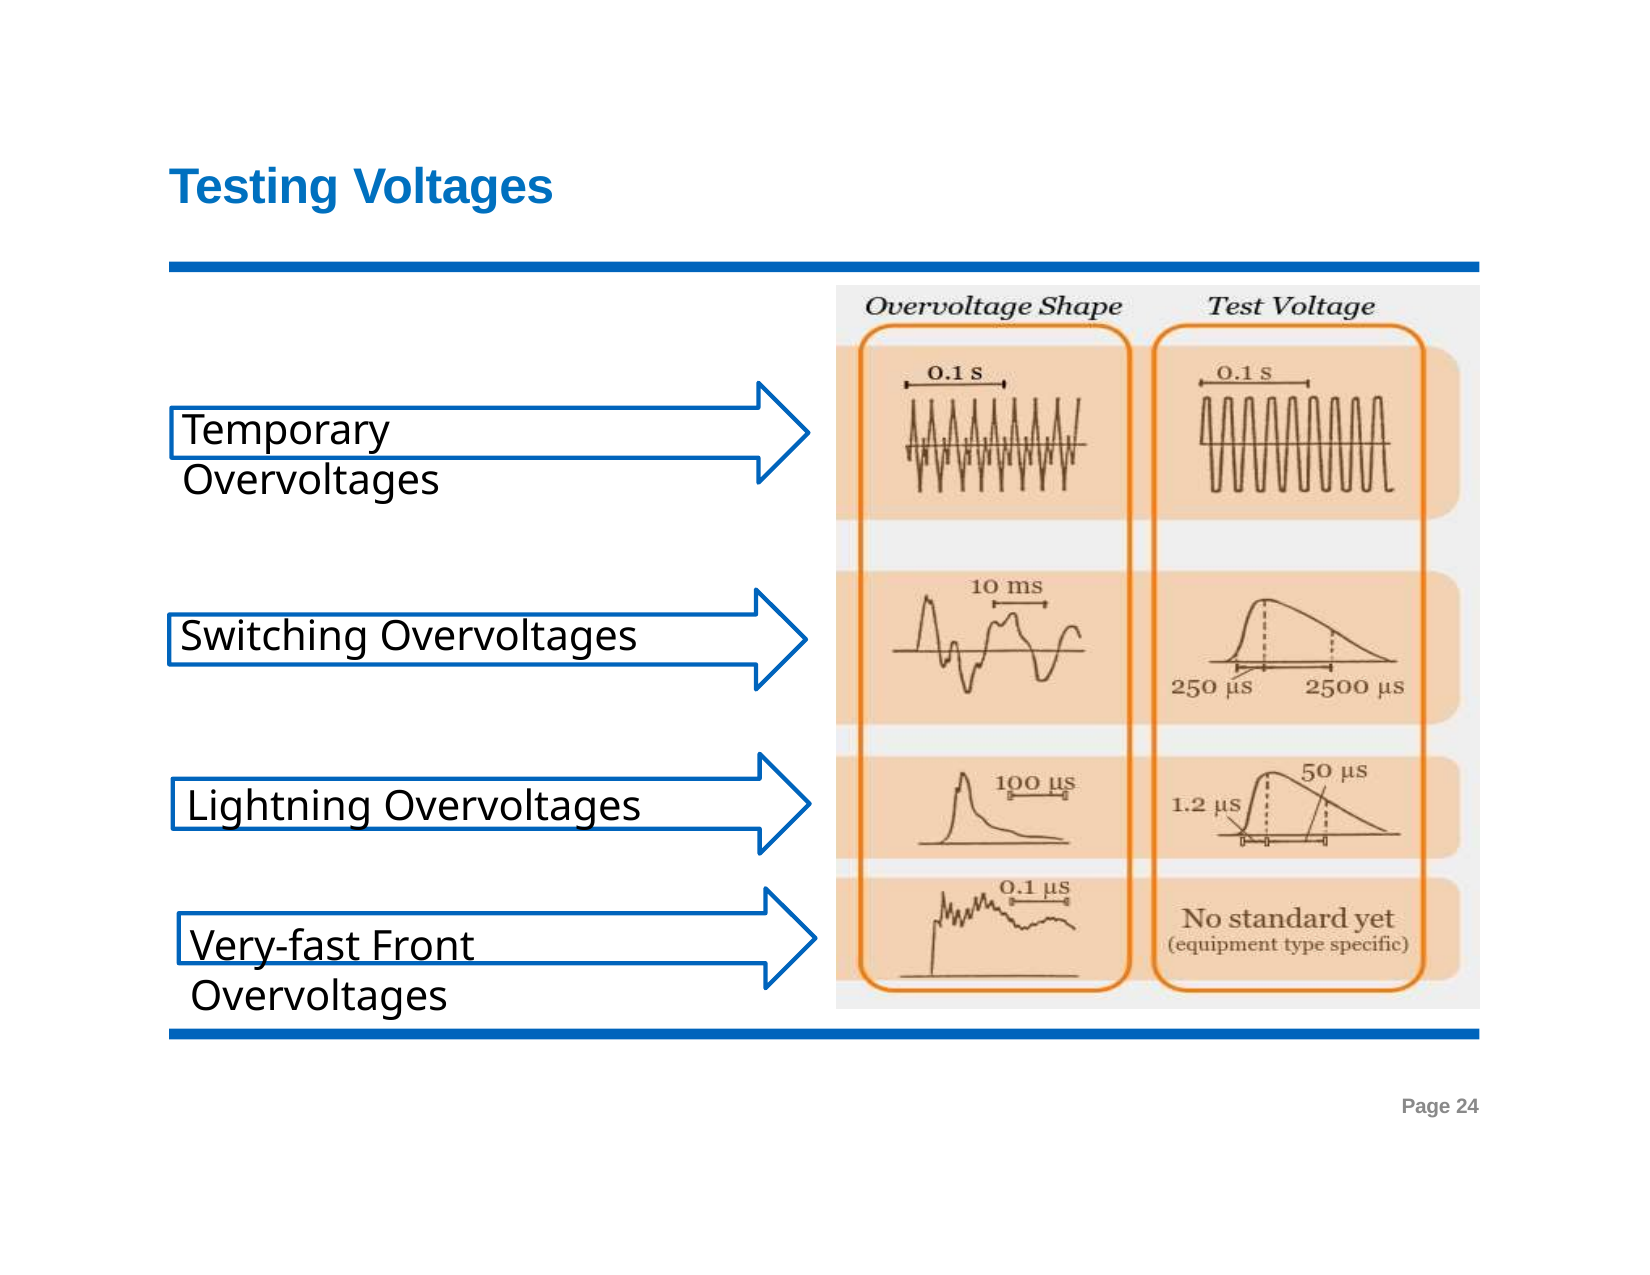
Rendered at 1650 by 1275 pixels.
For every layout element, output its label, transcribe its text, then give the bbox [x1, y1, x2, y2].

text_box Switching Overvoltages Lightning Overvoltages Very-fast Front Overvoltages [178, 606, 723, 1019]
text_box [639, 382, 809, 483]
text_box Temporary Overvoltages [179, 400, 639, 503]
text_box [723, 753, 810, 854]
text_box [723, 888, 816, 989]
text_box [172, 778, 178, 829]
picture [836, 285, 1480, 1009]
text_box [169, 614, 178, 665]
text_box [171, 407, 179, 458]
text_box Page 24 [1399, 1092, 1487, 1143]
text_box [723, 589, 806, 690]
title Testing Voltages [166, 151, 564, 367]
